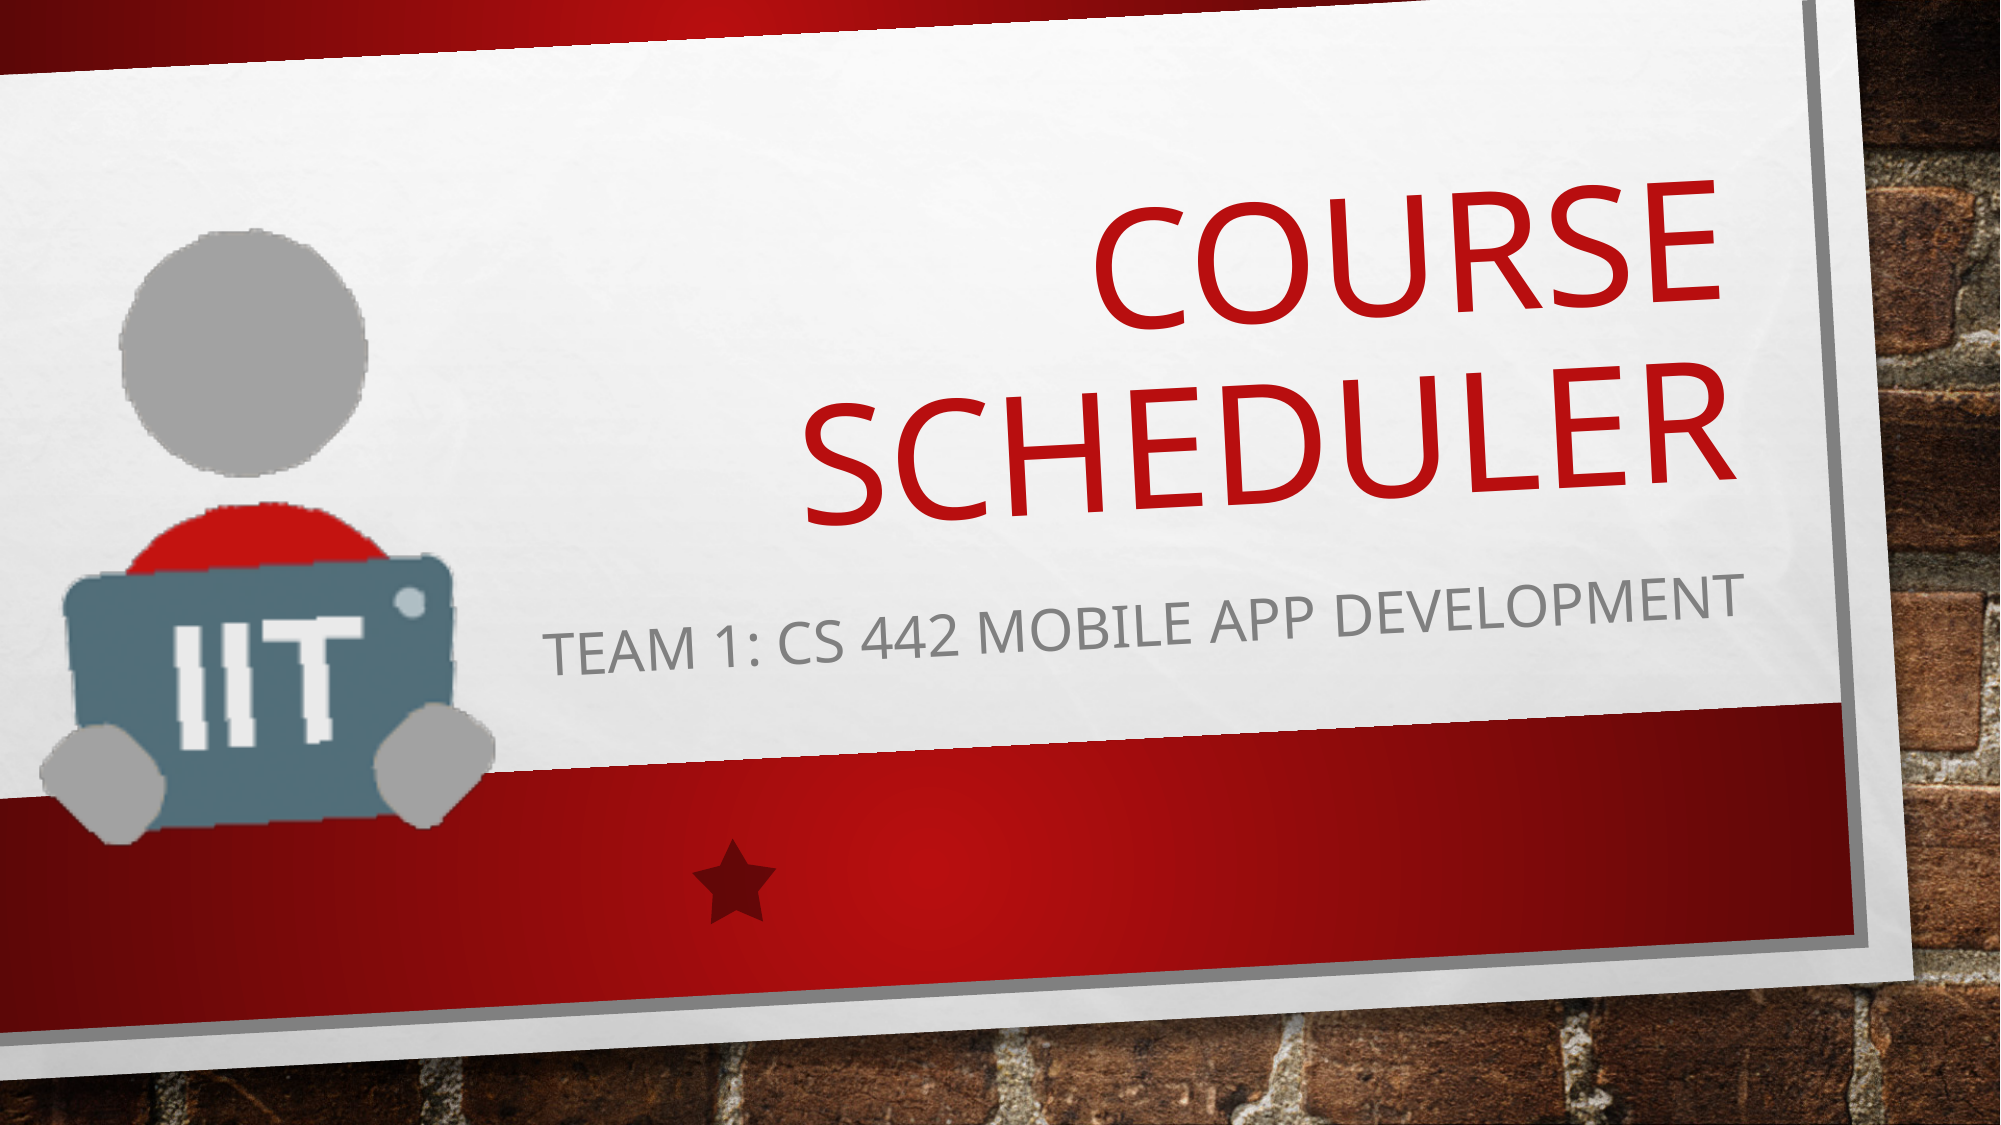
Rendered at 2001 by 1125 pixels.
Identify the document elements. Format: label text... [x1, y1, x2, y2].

picture [0, 0, 2000, 1125]
picture [0, 211, 575, 856]
title Course Scheduler [135, 67, 1758, 583]
subtitle Team 1: CS 442 Mobile App Development [563, 533, 1763, 686]
